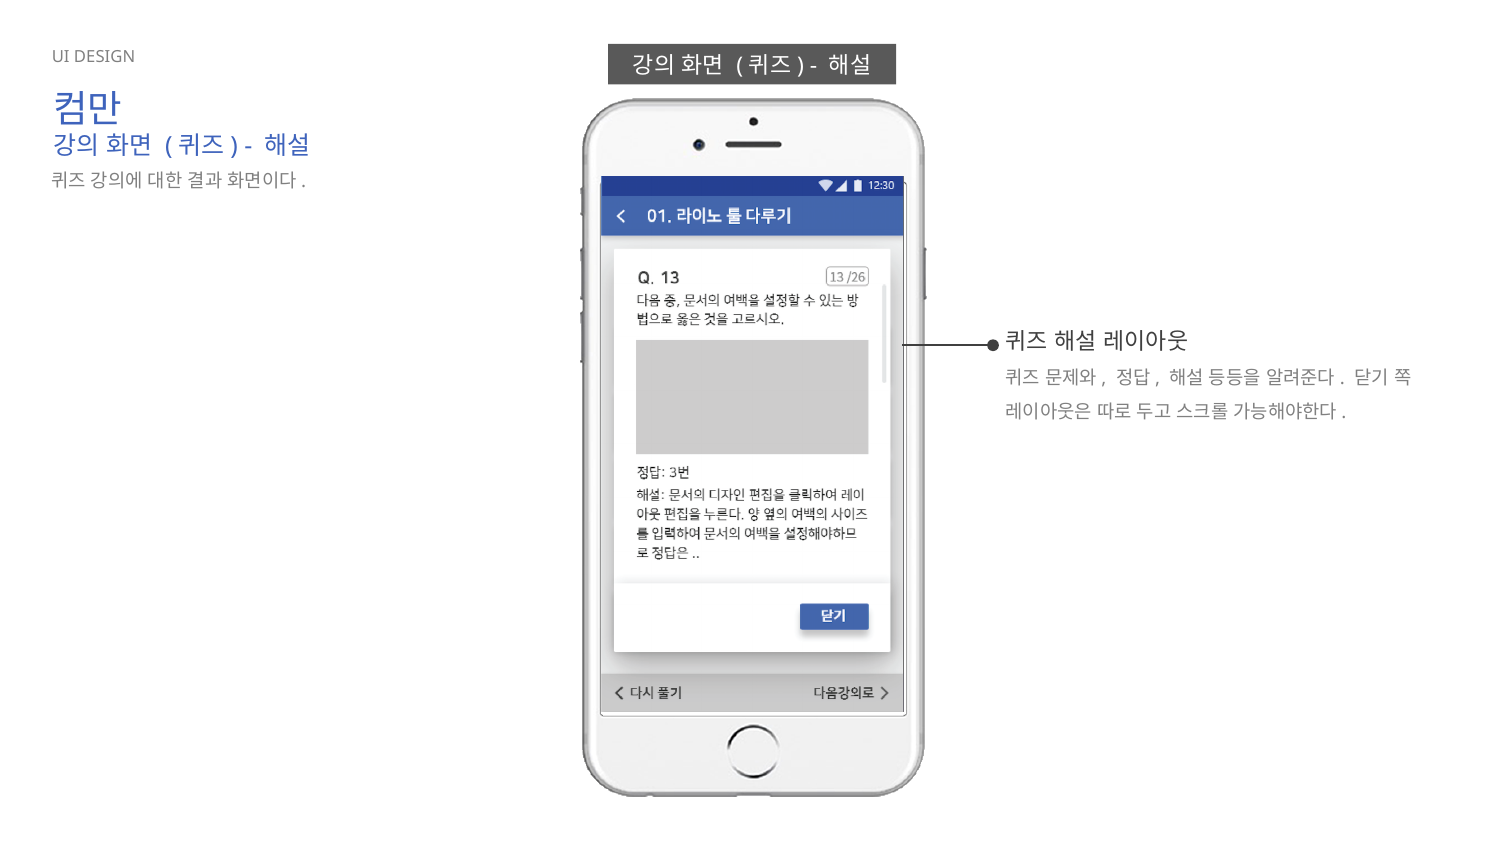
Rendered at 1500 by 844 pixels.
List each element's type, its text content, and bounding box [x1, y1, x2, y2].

text_box 컴만 강의 화면 (퀴즈) - 해설 [41, 56, 431, 151]
text_box UI DESIGN [40, 40, 147, 72]
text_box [901, 339, 1000, 352]
text_box 퀴즈 강의에 대한 결과 화면이다. [39, 151, 481, 197]
text_box 강의 화면 (퀴즈) - 해설 [606, 42, 898, 86]
text_box 퀴즈 해설 레이아웃 퀴즈 문제와, 정답, 해설 등등을 알려준다. 닫기 쪽 레이아웃은 따로 두고 스크롤 가능해야한다. [990, 305, 1472, 430]
picture [569, 89, 944, 819]
